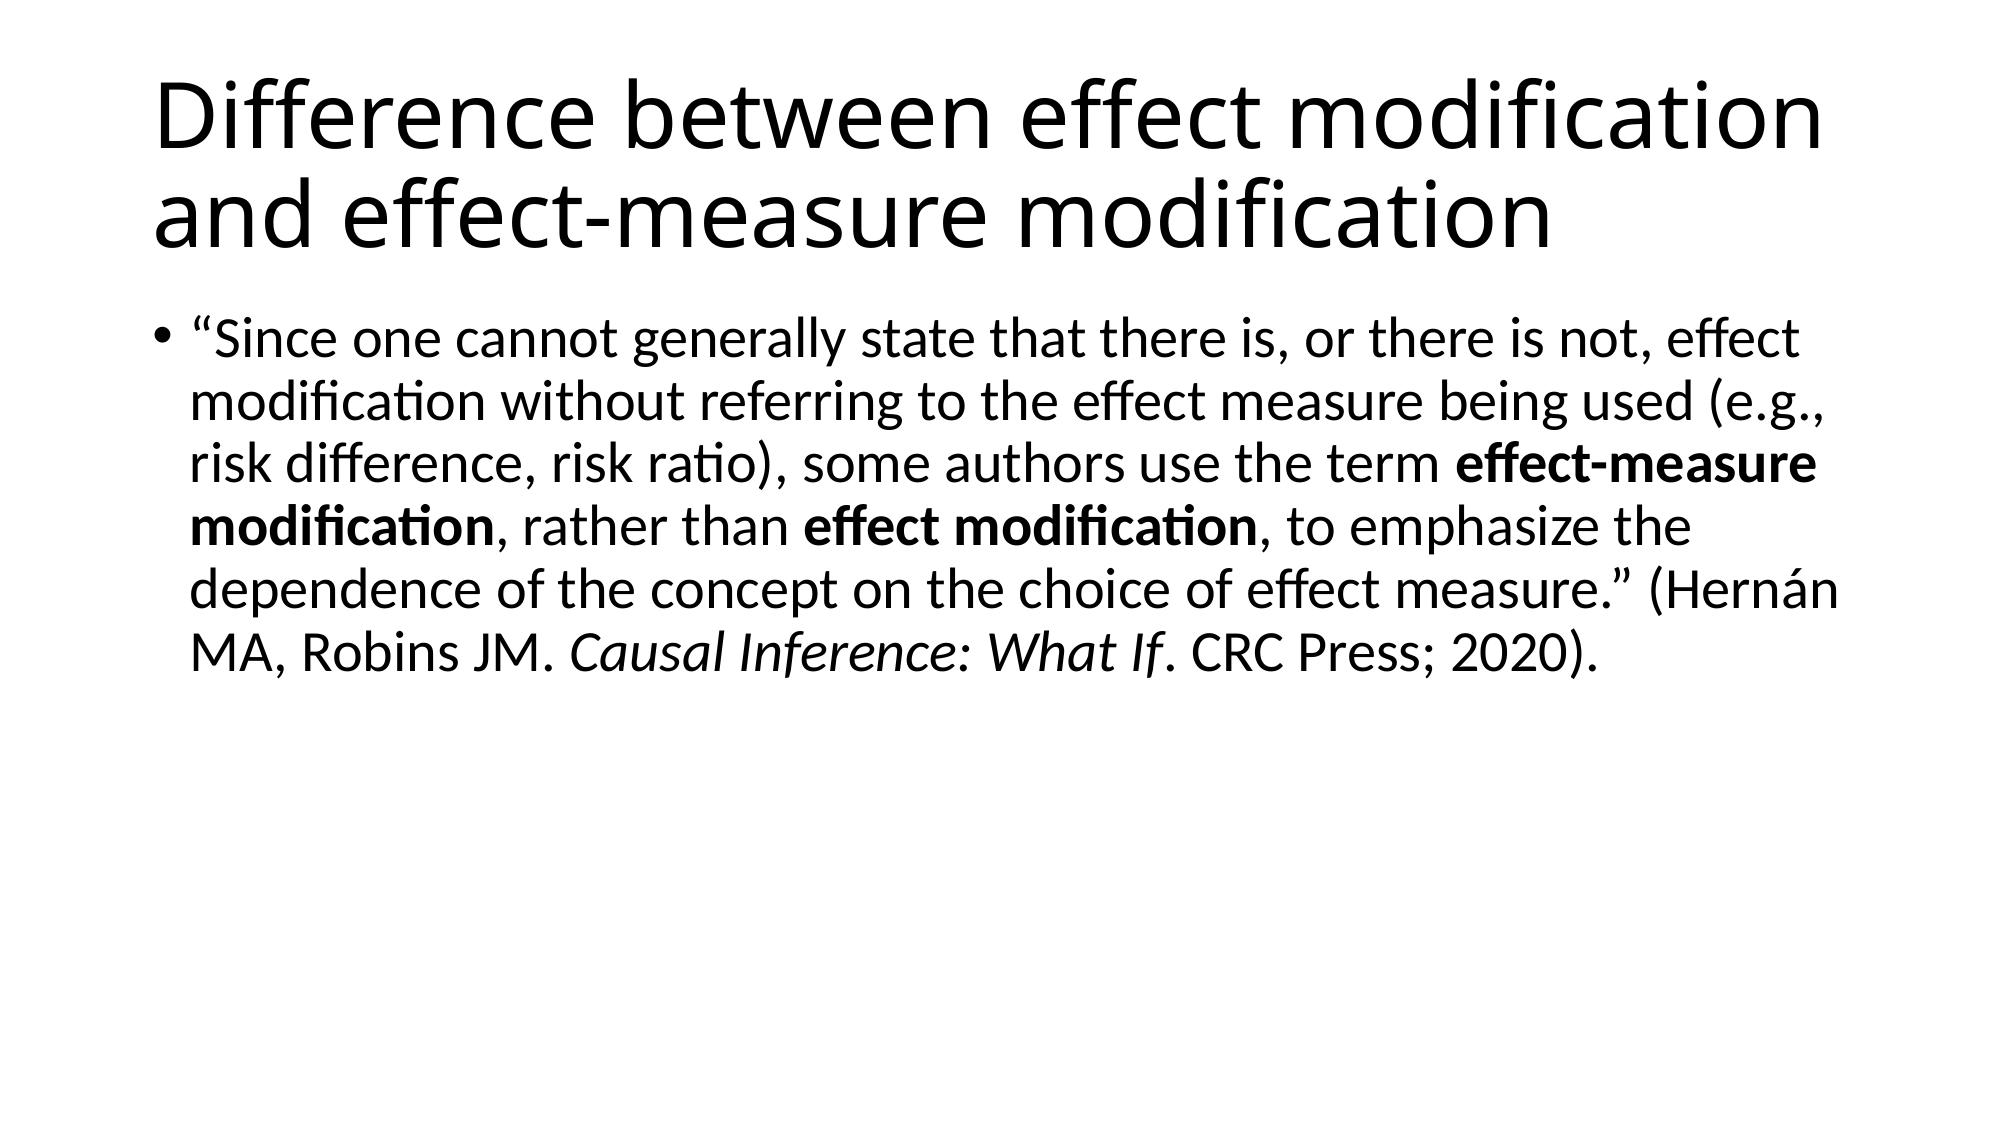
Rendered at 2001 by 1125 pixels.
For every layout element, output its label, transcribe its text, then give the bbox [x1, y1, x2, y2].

list “Since one cannot generally state that there is, or there is not, effect modification without referring to the effect measure being used (e.g., risk difference, risk ratio), some authors use the term effect-measure modification, rather than effect modification, to emphasize the dependence of the concept on the choice of effect measure.” (Hernán MA, Robins JM. Causal Inference: What If. CRC Press; 2020). [137, 299, 1863, 1014]
title Difference between effect modification and effect-measure modification [137, 59, 1863, 278]
